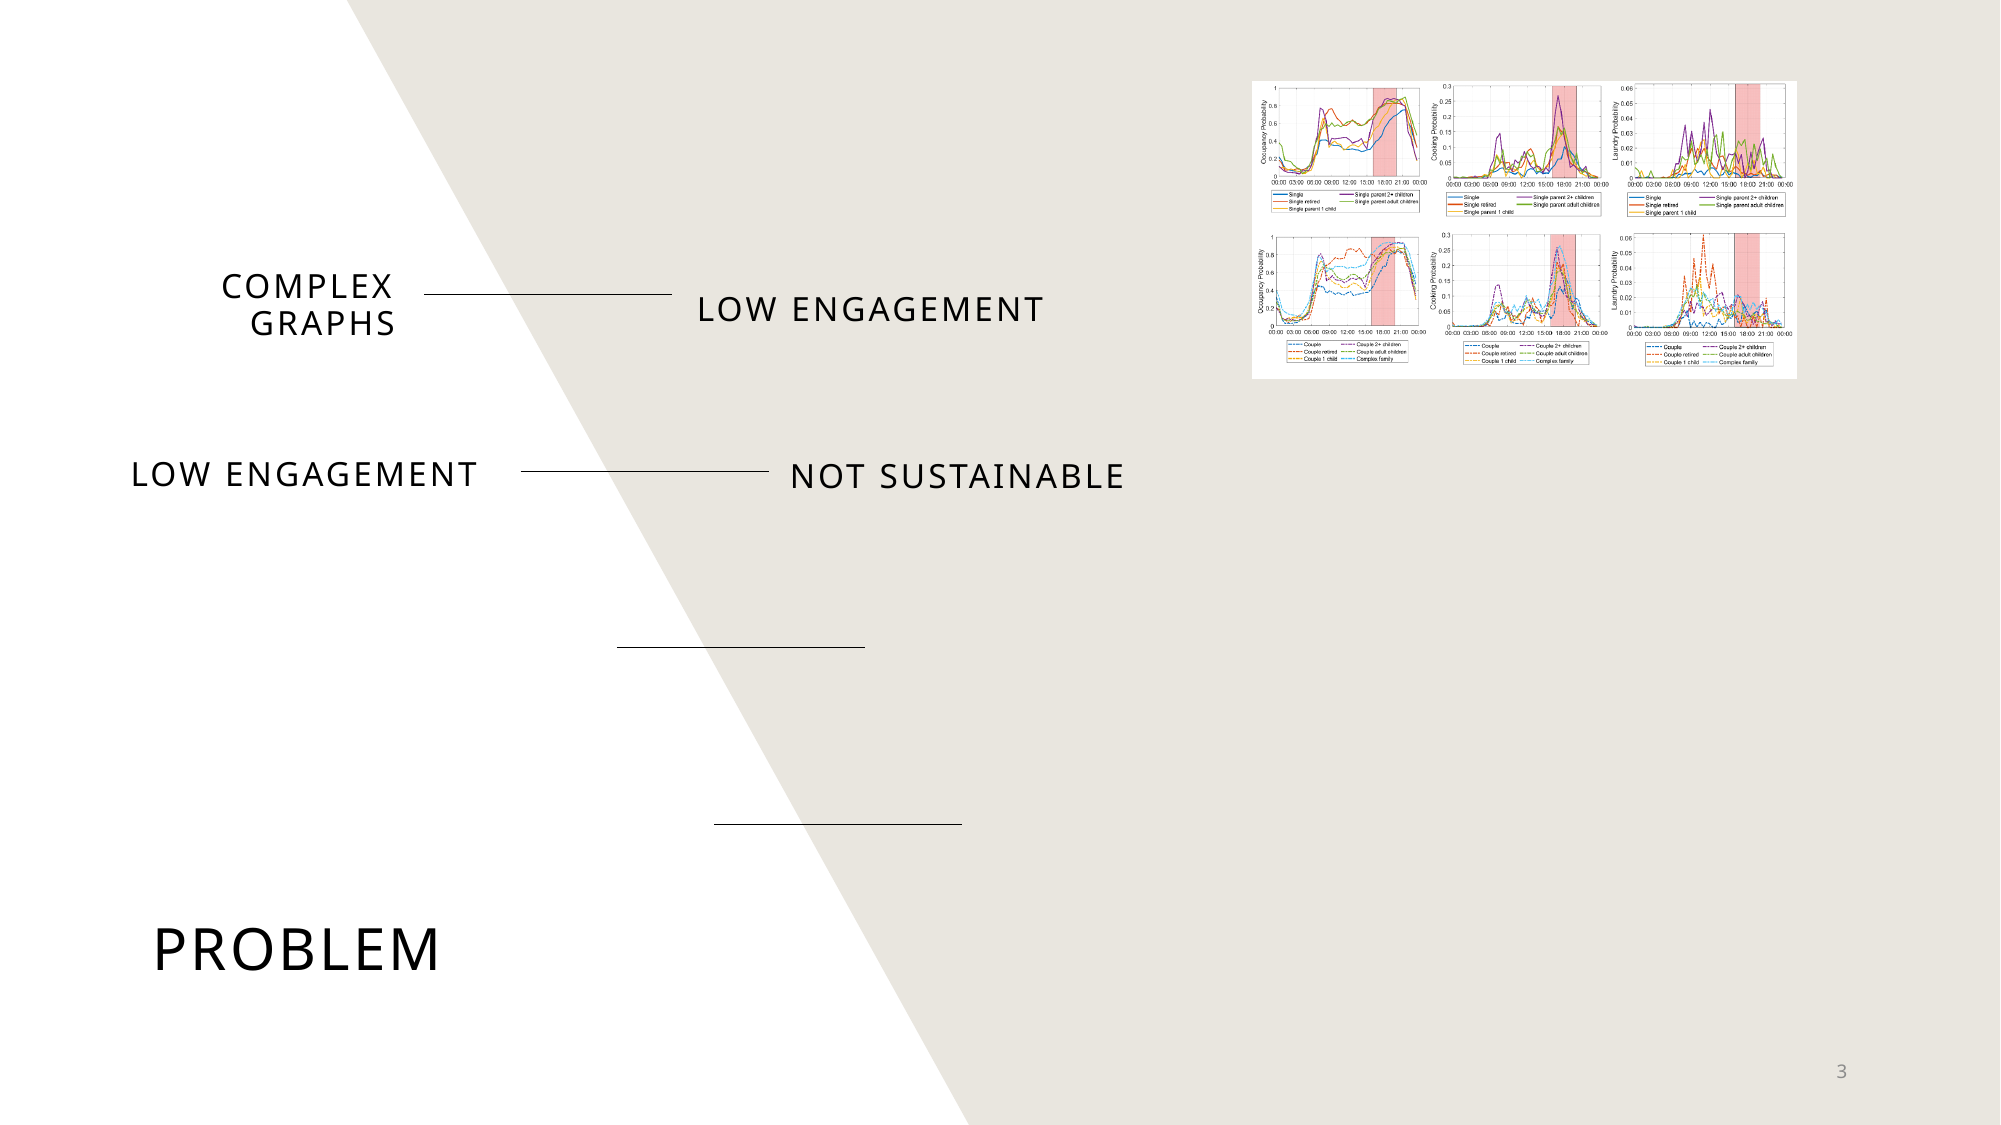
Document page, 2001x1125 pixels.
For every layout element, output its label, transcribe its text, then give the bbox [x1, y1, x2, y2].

title PROBLEM [137, 903, 808, 1000]
text_box Low engagement [673, 267, 1059, 353]
list Complex graphs [58, 264, 410, 349]
picture [1251, 81, 1797, 379]
slide_number 3 [1773, 1042, 1863, 1103]
text_box Not sustainable [754, 435, 1140, 521]
list Low engagement [107, 432, 493, 521]
